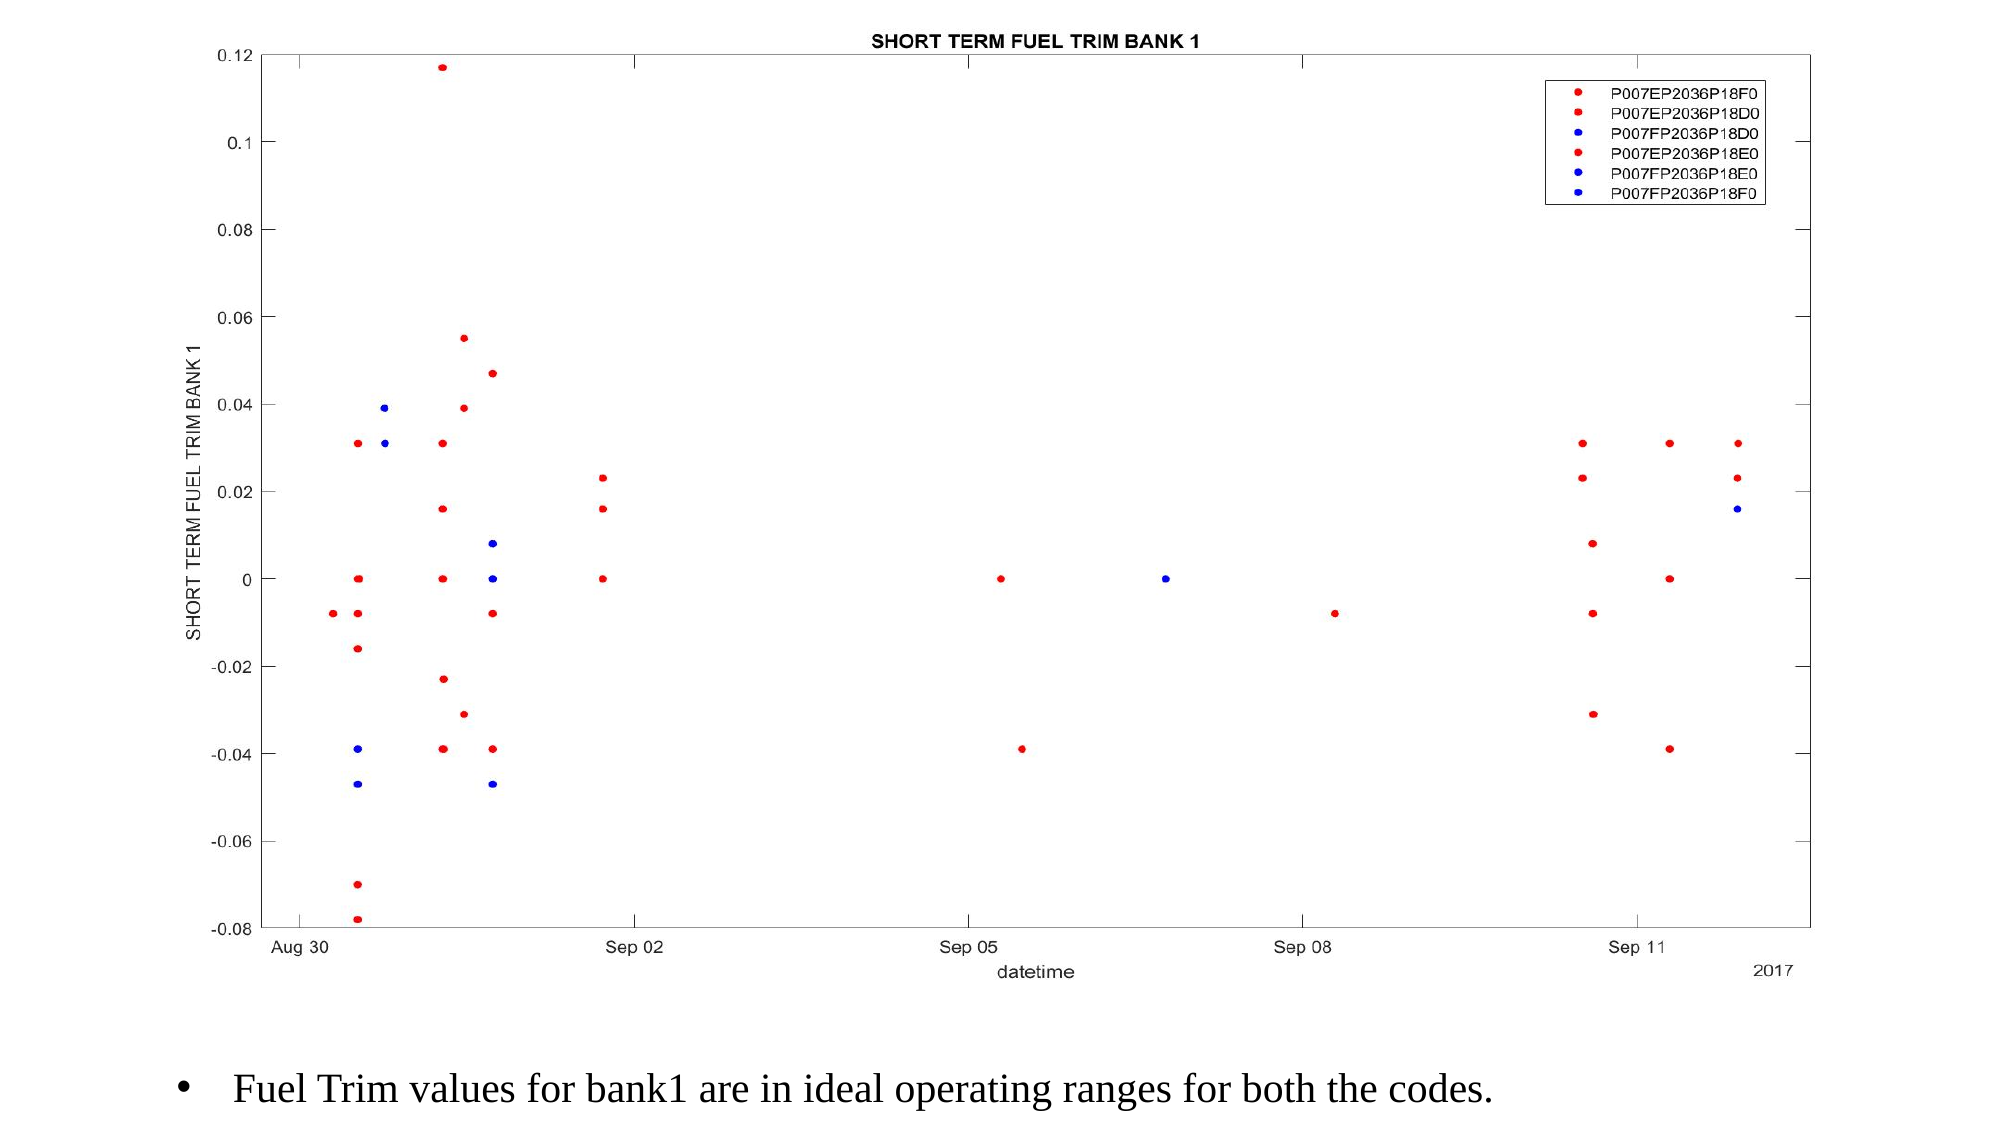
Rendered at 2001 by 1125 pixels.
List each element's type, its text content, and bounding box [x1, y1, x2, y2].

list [0, 0, 2000, 1046]
title Fuel Trim values for bank1 are in ideal operating ranges for both the codes. [161, 1053, 1887, 1125]
